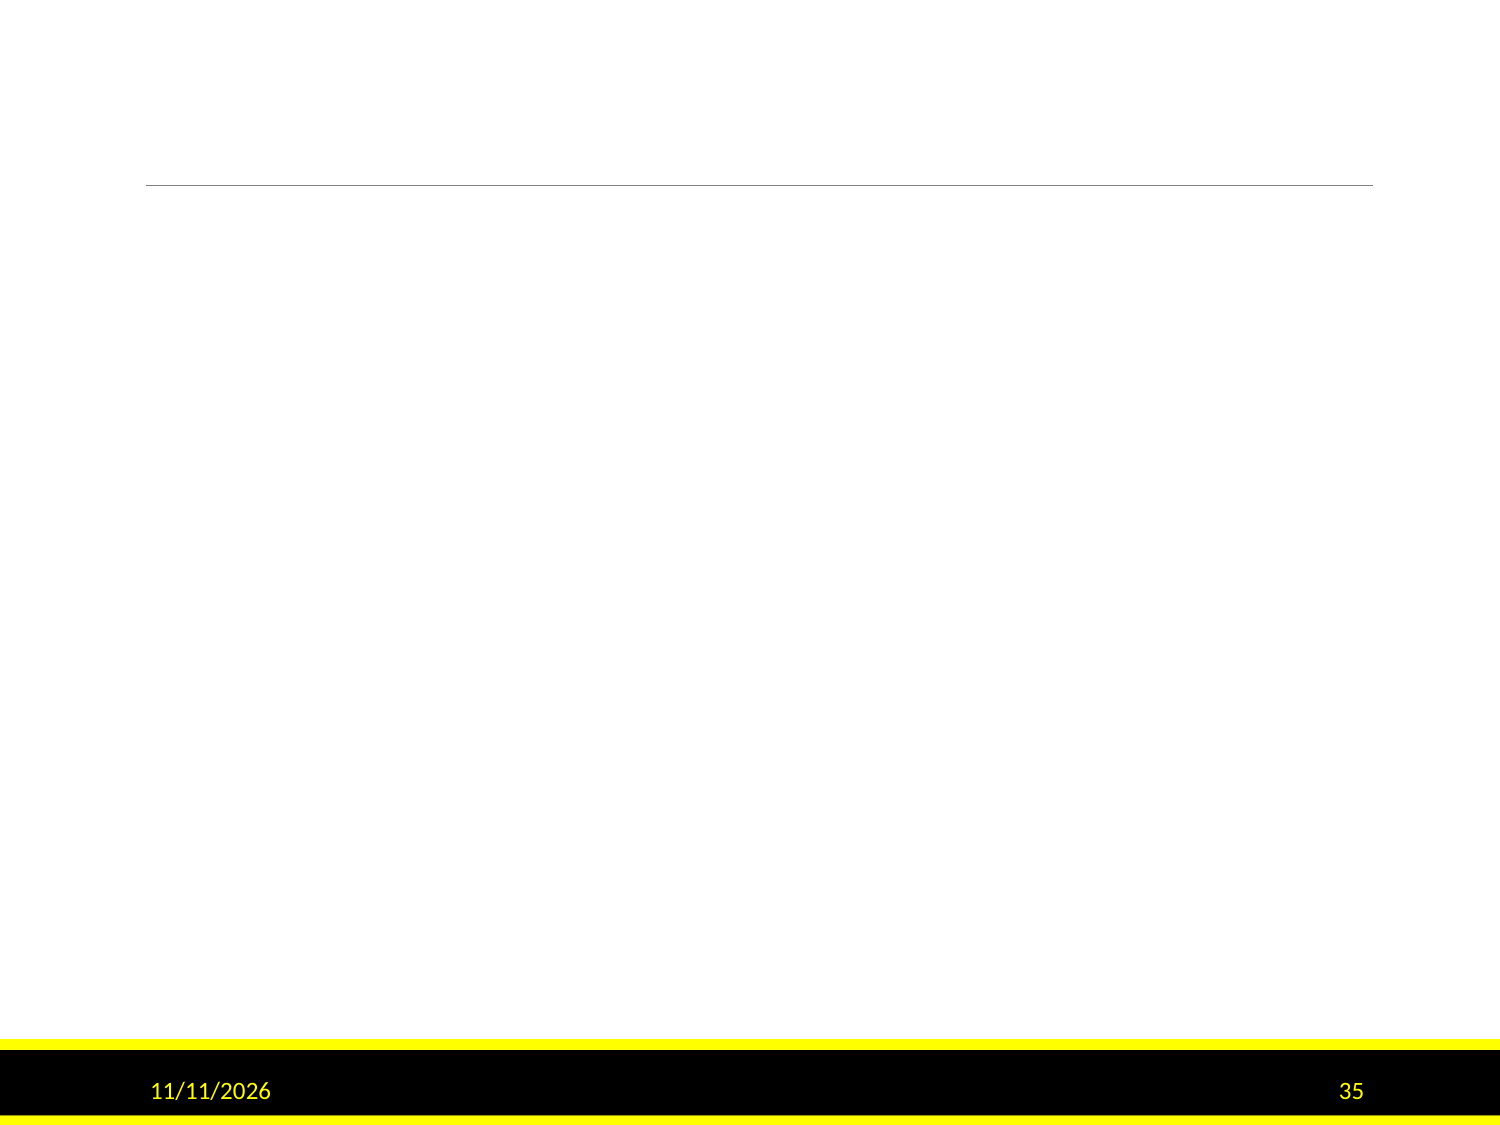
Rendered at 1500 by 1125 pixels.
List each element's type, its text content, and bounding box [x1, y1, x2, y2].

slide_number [135, 1059, 440, 1120]
slide_number 35 [1218, 1059, 1380, 1120]
